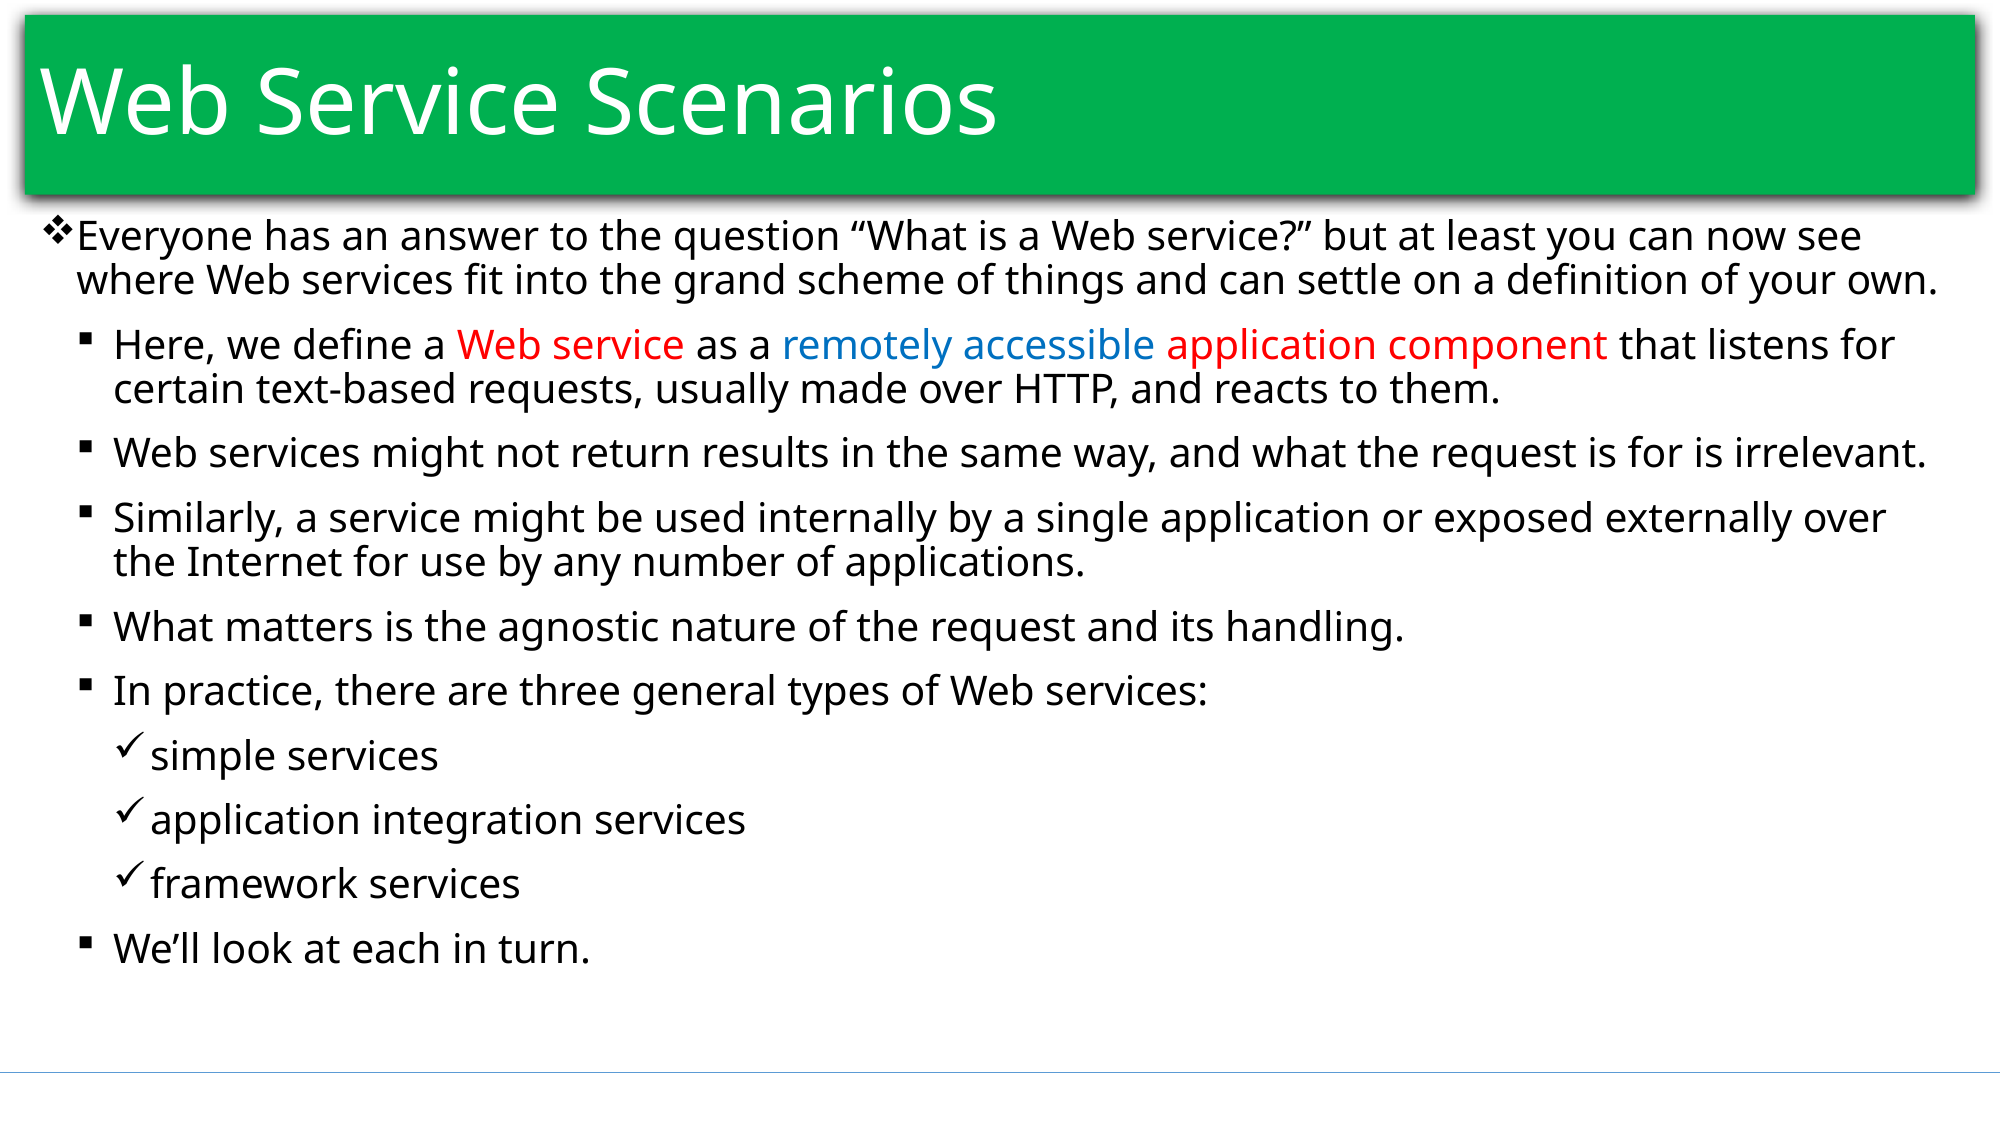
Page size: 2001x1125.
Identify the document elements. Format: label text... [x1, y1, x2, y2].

list Everyone has an answer to the question “What is a Web service?” but at least you can now see where Web services fit into the grand scheme of things and can settle on a definition of your own. Here, we define a Web service as a remotely accessible application component that listens for certain text-based requests, usually made over HTTP, and reacts to them. Web services might not return results in the same way, and what the request is for is irrelevant. Similarly, a service might be used internally by a single application or exposed externally over the Internet for use by any number of applications. What matters is the agnostic nature of the request and its handling. In practice, there are three general types of Web services: simple services application integration services framework services We’ll look at each in turn. [24, 208, 1975, 1063]
title Web Service Scenarios [24, 14, 1975, 195]
